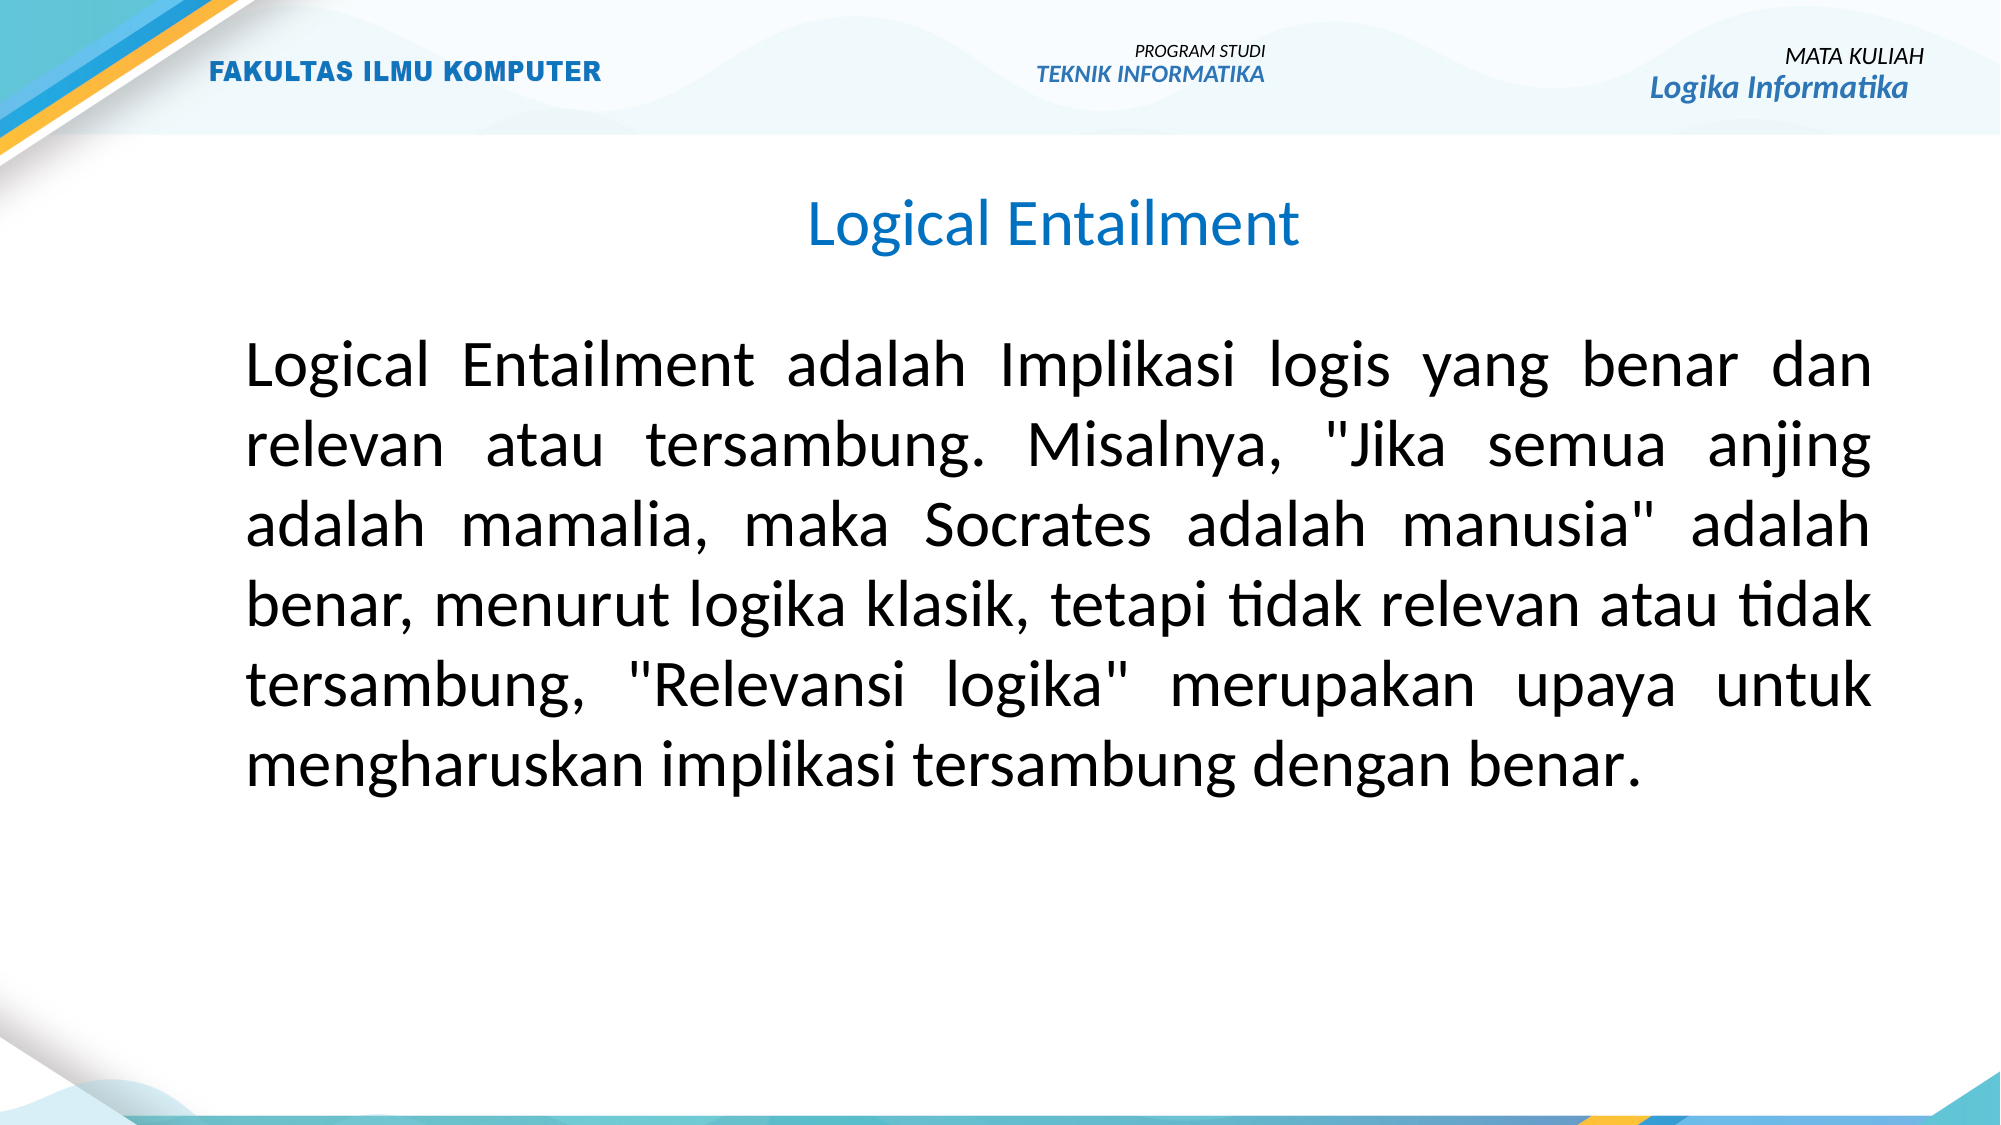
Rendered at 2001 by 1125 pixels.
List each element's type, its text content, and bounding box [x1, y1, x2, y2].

text_box Logical Entailment [230, 171, 1878, 267]
text_box MATA KULIAH Logika Informatika [1374, 35, 1940, 147]
text_box PROGRAM STUDI TEKNIK INFORMATIKA [904, 33, 1281, 118]
text_box Logical Entailment adalah Implikasi logis yang benar dan relevan atau tersambung. Misalnya, "Jika semua anjing adalah mamalia, maka Socrates adalah manusia" adalah benar, menurut logika klasik, tetapi tidak relevan atau tidak tersambung, "Relevansi logika" merupakan upaya untuk mengharuskan implikasi tersambung dengan benar. [230, 312, 1888, 807]
picture [0, 0, 2000, 1125]
